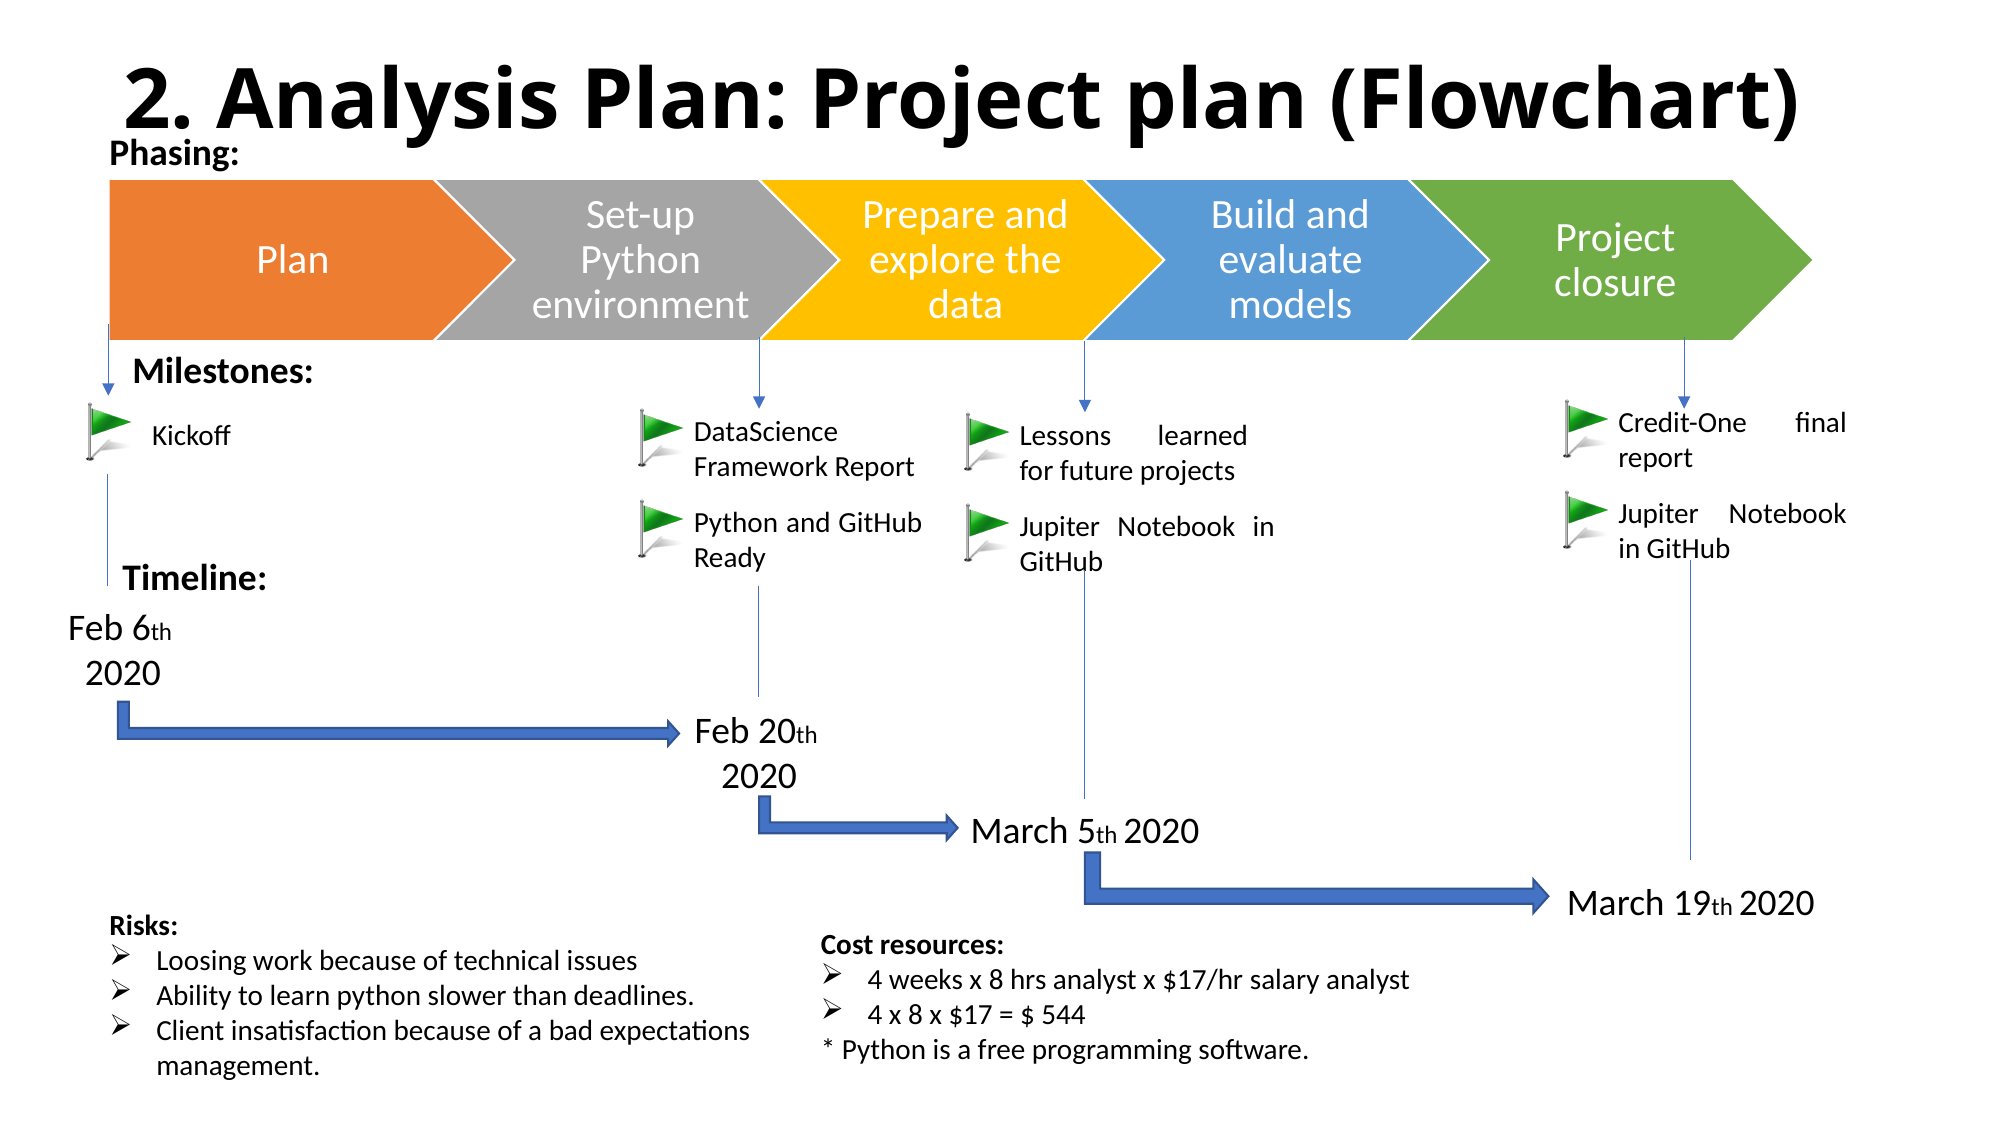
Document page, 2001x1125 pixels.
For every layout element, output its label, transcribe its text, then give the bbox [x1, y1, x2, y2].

picture [1556, 399, 1615, 458]
text_box Jupiter Notebook in GitHub [1603, 486, 1862, 572]
text_box March 5th 2020 [942, 798, 1228, 859]
title 2. Analysis Plan: Project plan (Flowchart) [108, 21, 1834, 182]
text_box Kickoff [138, 408, 288, 459]
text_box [108, 124, 1815, 396]
text_box Lessons learned for future projects [1004, 408, 1263, 494]
picture [631, 408, 690, 467]
text_box March 19th 2020 [1548, 870, 1834, 931]
text_box Timeline: [107, 545, 570, 605]
picture [1556, 490, 1615, 549]
text_box Feb 20th 2020 [655, 698, 863, 804]
text_box [758, 795, 960, 843]
picture [79, 402, 138, 461]
text_box DataScience Framework Report [679, 405, 938, 490]
text_box Jupiter Notebook in GitHub [1004, 499, 1290, 585]
picture [631, 499, 690, 558]
text_box [1083, 851, 1550, 916]
text_box Python and GitHub Ready [679, 496, 938, 581]
text_box Phasing: [94, 120, 557, 181]
text_box Risks: Loosing work because of technical issues Ability to learn python slower than deadlines. Client insatisfaction because of a bad expectations management. [94, 898, 828, 1089]
text_box Credit-One final report [1603, 395, 1862, 481]
picture [957, 503, 1016, 562]
text_box [116, 701, 655, 740]
text_box Cost resources: 4 weeks x 8 hrs analyst x $17/hr salary analyst 4 x 8 x $17 = $ 544 * Python is a free programming software. [806, 917, 1539, 1073]
picture [957, 412, 1016, 471]
text_box Feb 6th 2020 [19, 595, 227, 701]
